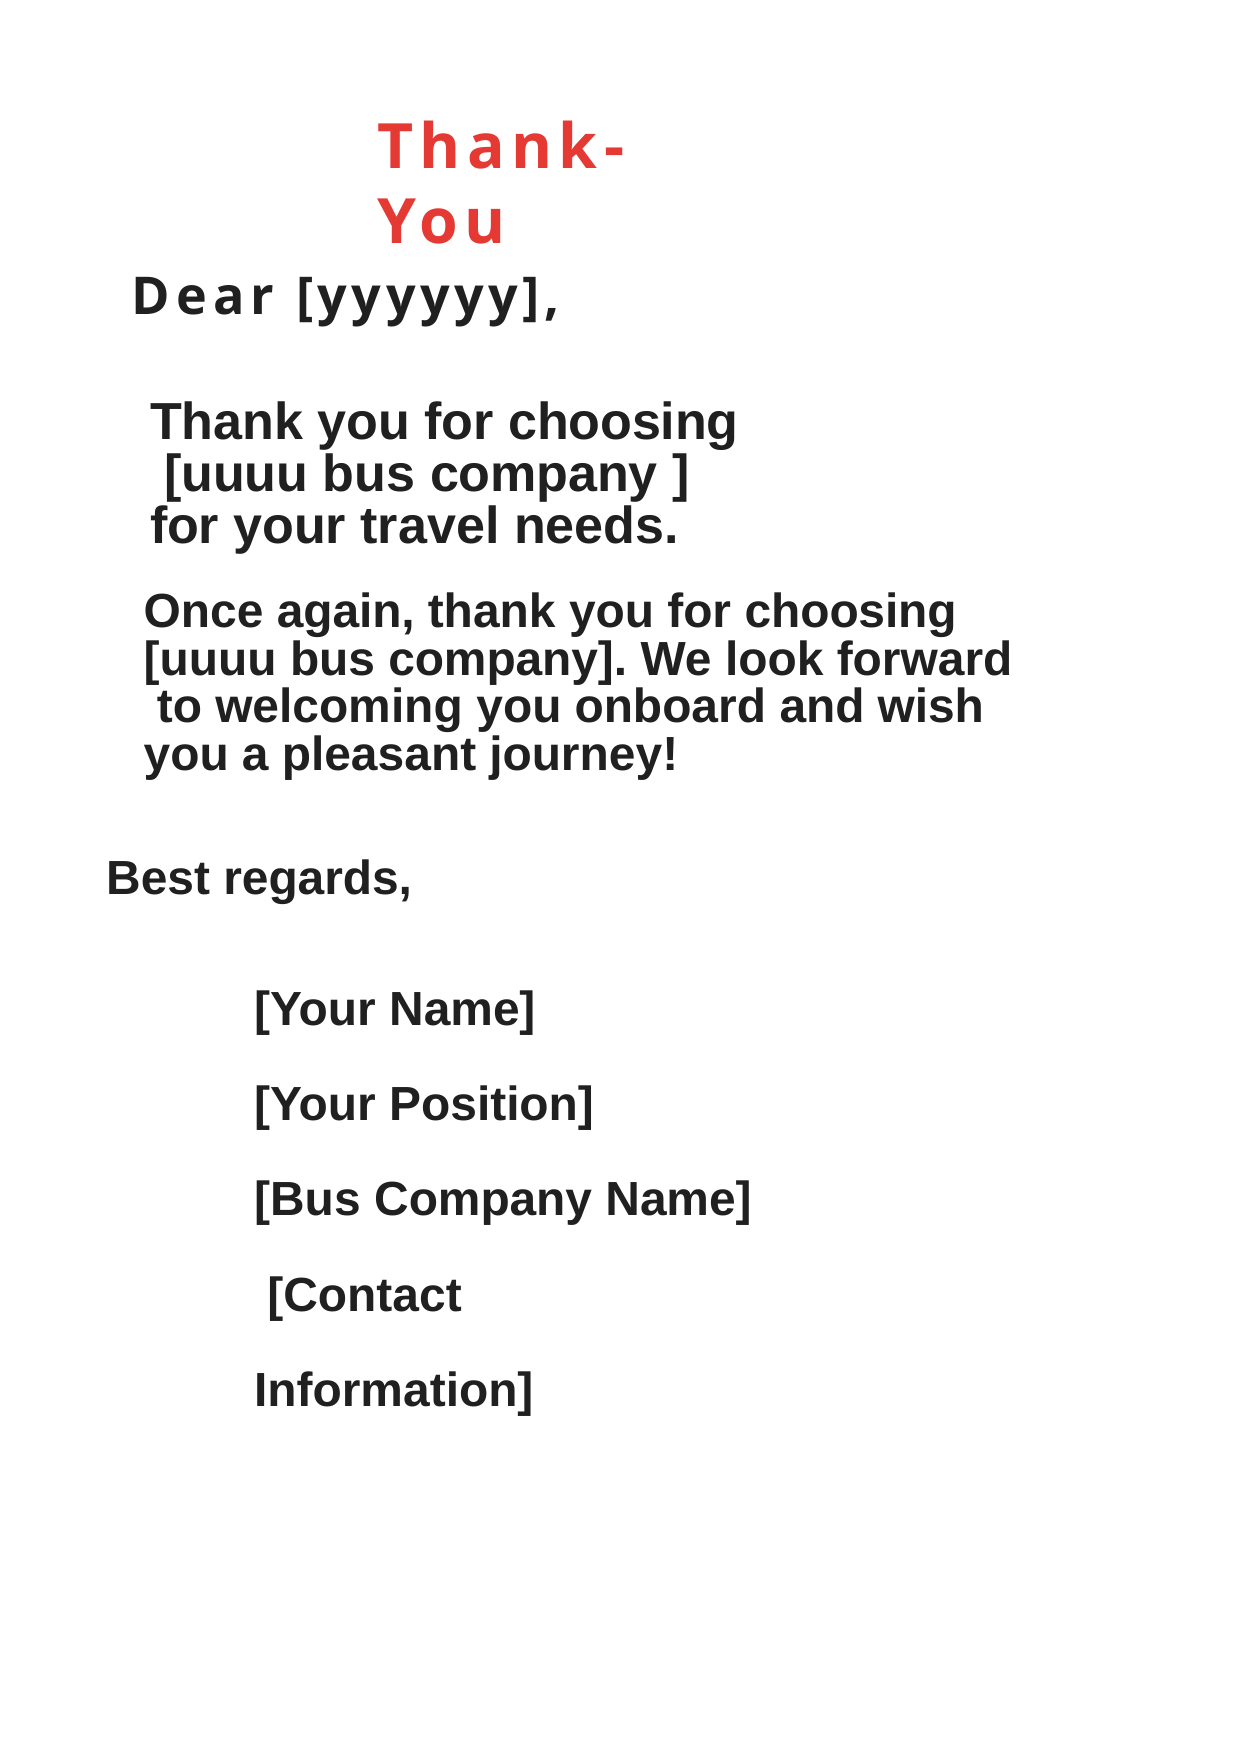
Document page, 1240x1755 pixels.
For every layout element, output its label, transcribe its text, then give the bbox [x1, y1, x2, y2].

text_box Dear [yyyyyy], Thank you for choosing [uuuu bus company ] for your travel needs. Once again, thank you for choosing [uuuu bus company]. We look forward to welcoming you onboard and wish you a pleasant journey! Best regards, [Your Name] [Your Position] [Bus Company Name] [Contact Information] [104, 260, 1017, 1417]
title Thank-You [375, 103, 754, 260]
